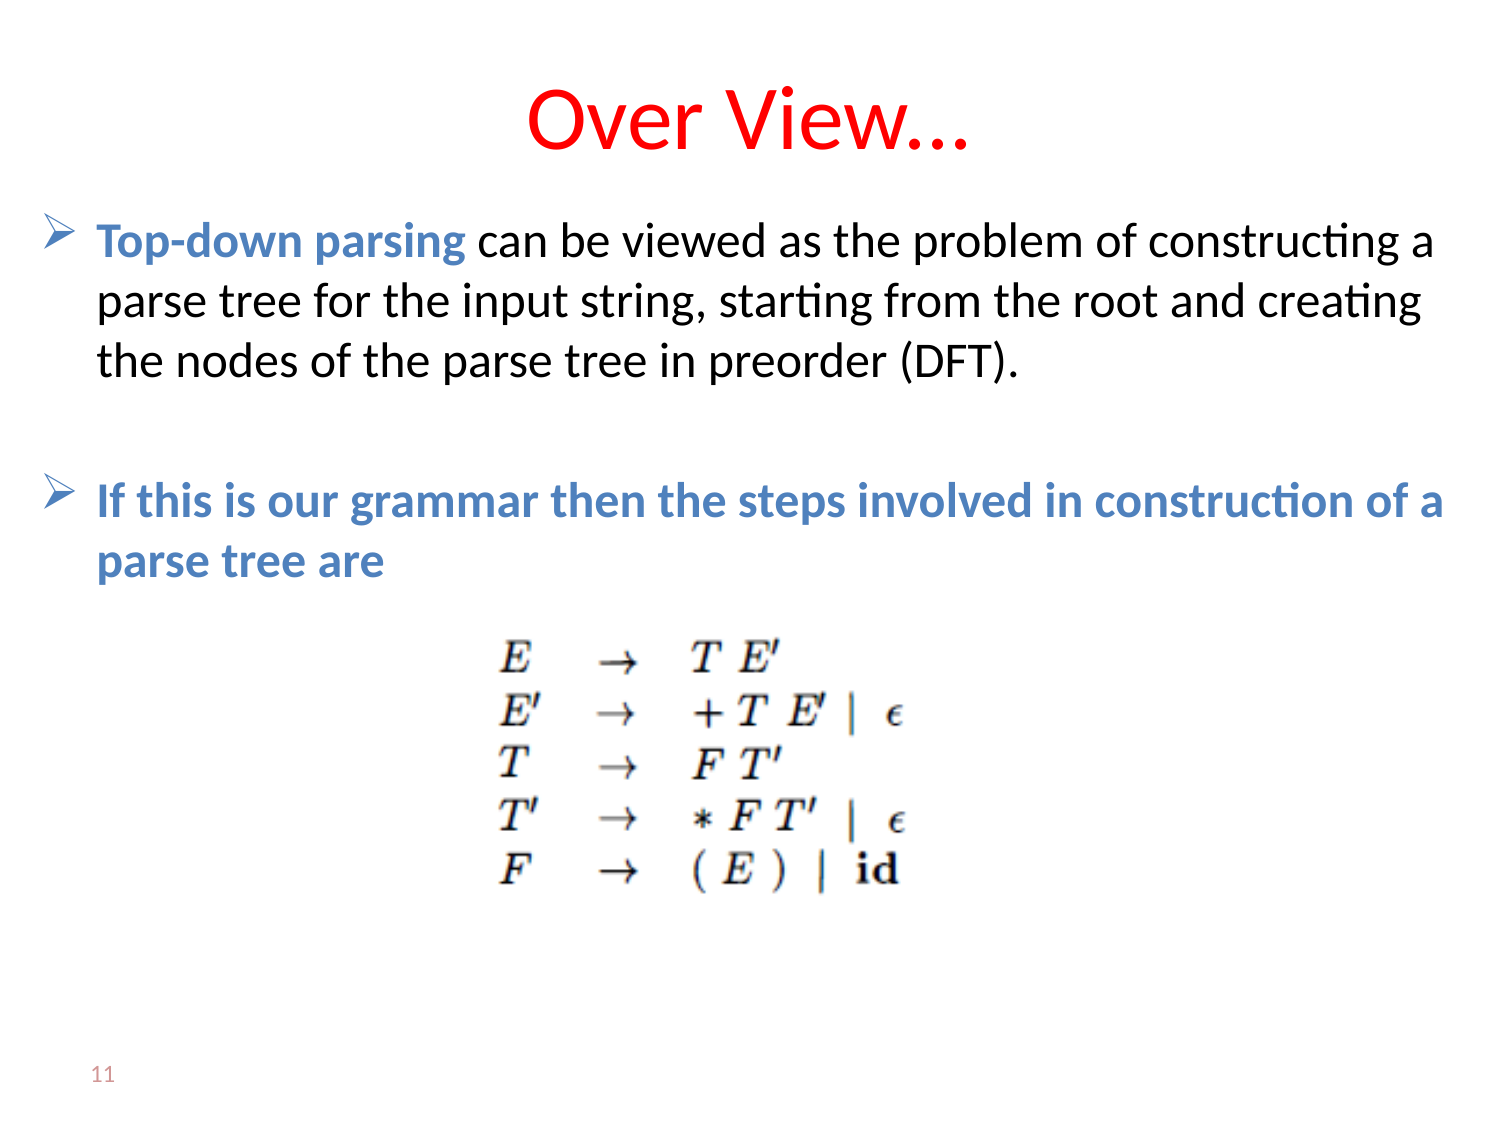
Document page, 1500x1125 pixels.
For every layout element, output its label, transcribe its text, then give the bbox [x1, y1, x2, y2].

picture [474, 624, 938, 917]
list Top-down parsing can be viewed as the problem of constructing a parse tree for the input string, starting from the root and creating the nodes of the parse tree in preorder (DFT). If this is our grammar then the steps involved in construction of a parse tree are [24, 200, 1475, 1025]
slide_number 11 [75, 1042, 425, 1103]
title Over View... [75, 37, 1425, 188]
